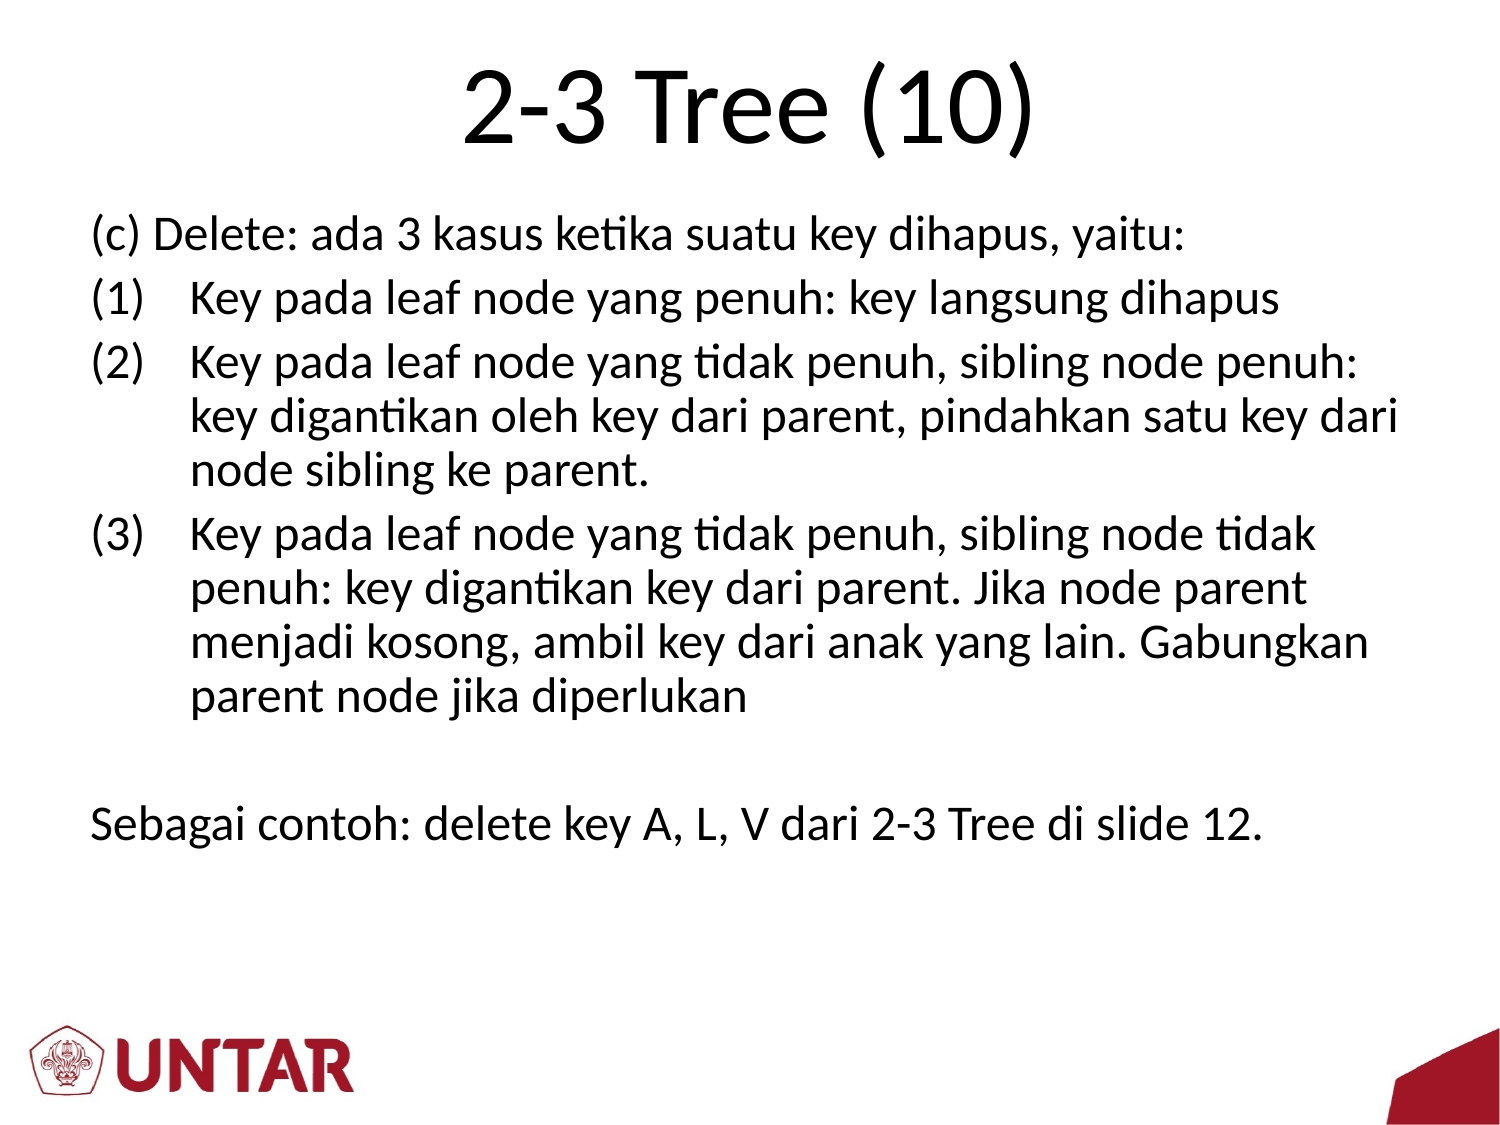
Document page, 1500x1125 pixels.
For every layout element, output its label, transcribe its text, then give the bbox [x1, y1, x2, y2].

picture [0, 0, 1500, 1125]
title 2-3 Tree (10) [75, 4, 1425, 192]
list (c) Delete: ada 3 kasus ketika suatu key dihapus, yaitu: Key pada leaf node yang penuh: key langsung dihapus Key pada leaf node yang tidak penuh, sibling node penuh: key digantikan oleh key dari parent, pindahkan satu key dari node sibling ke parent. Key pada leaf node yang tidak penuh, sibling node tidak penuh: key digantikan key dari parent. Jika node parent menjadi kosong, ambil key dari anak yang lain. Gabungkan parent node jika diperlukan Sebagai contoh: delete key A, L, V dari 2-3 Tree di slide 12. [75, 200, 1425, 1005]
